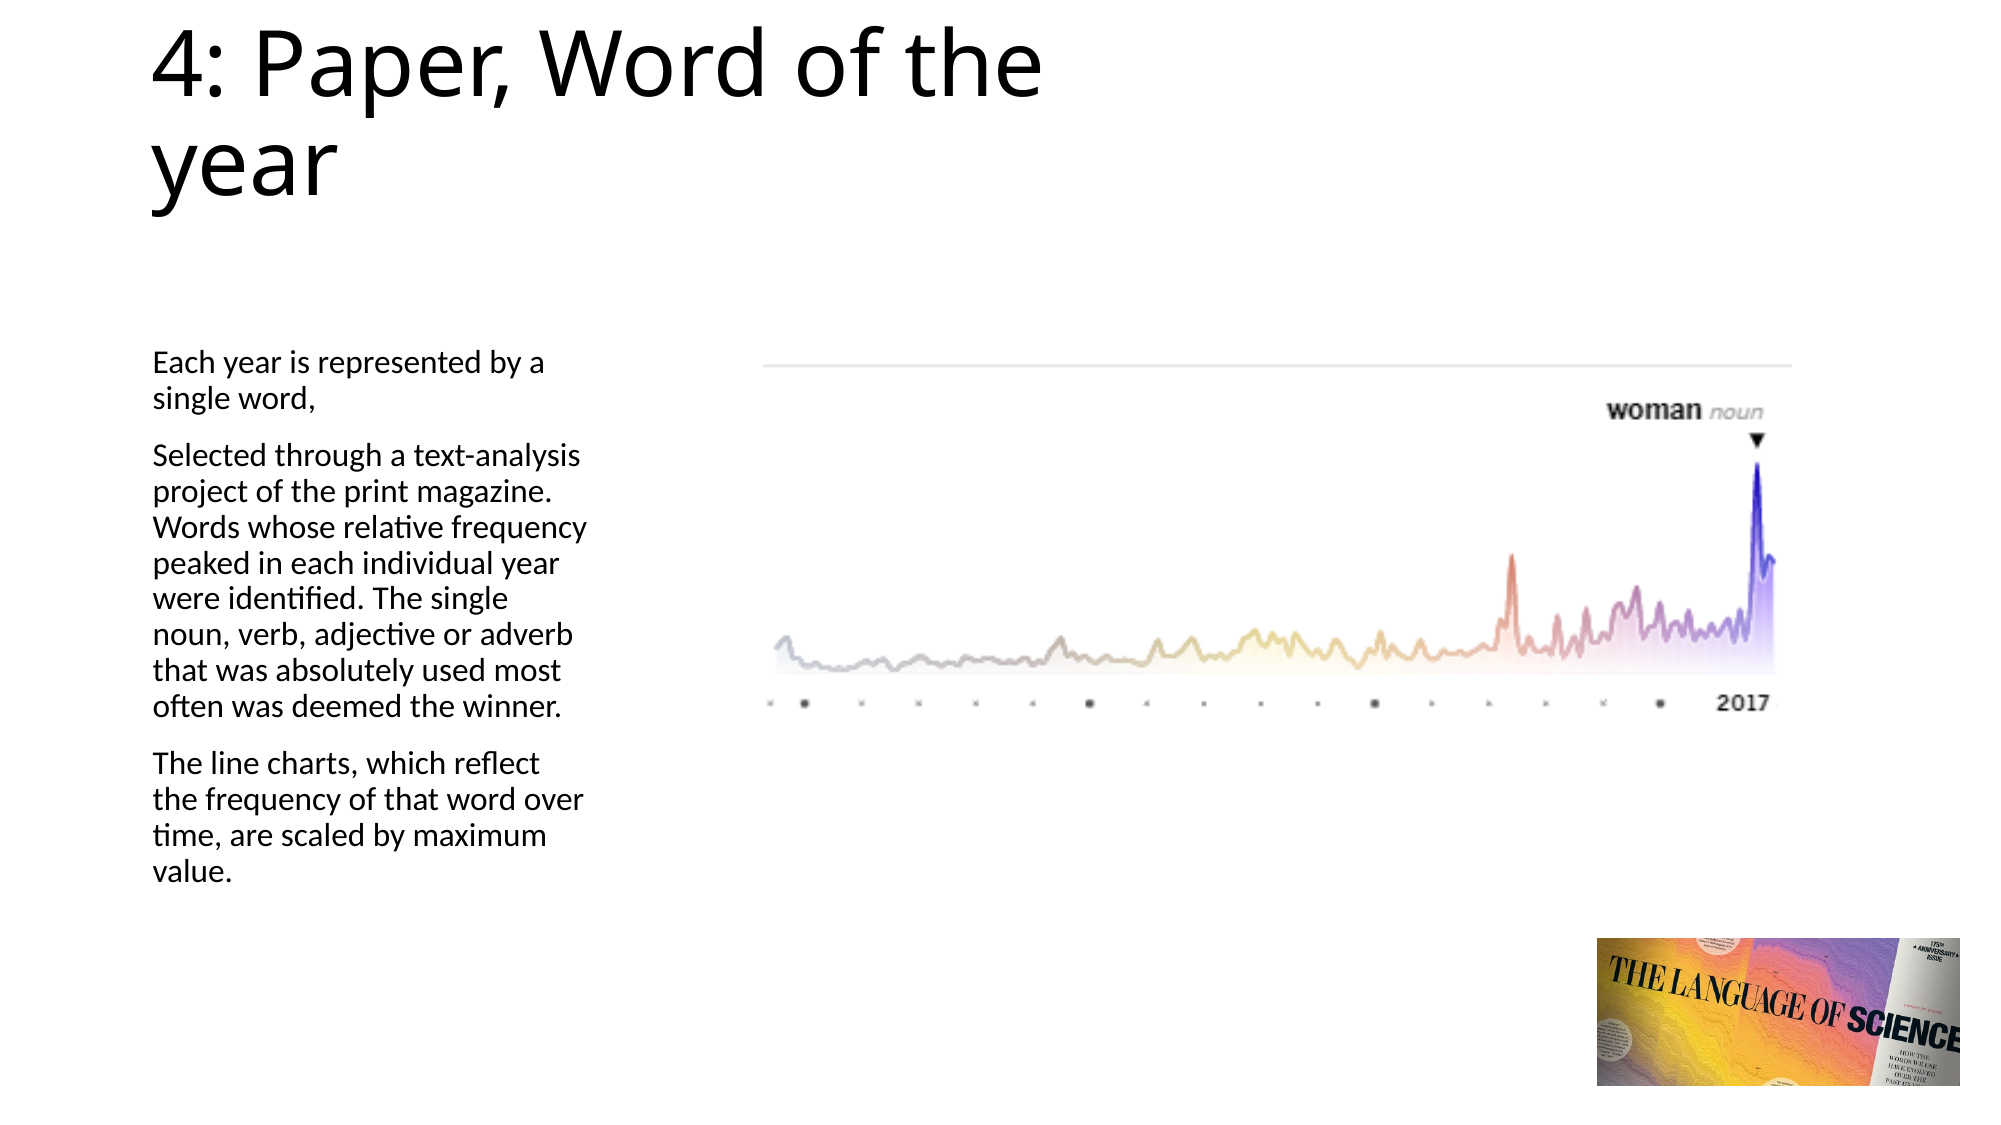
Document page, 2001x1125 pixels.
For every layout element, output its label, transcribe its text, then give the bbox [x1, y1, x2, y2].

title 4: Paper, Word of the year [136, 90, 1184, 224]
picture [1597, 938, 1960, 1086]
list Each year is represented by a single word, Selected through a text-analysis project of the print magazine. Words whose relative frequency peaked in each individual year were identified. The single noun, verb, adjective or adverb that was absolutely used most often was deemed the winner. The line charts, which reflect the frequency of that word over time, are scaled by maximum value. [137, 337, 609, 963]
picture [763, 363, 1792, 725]
